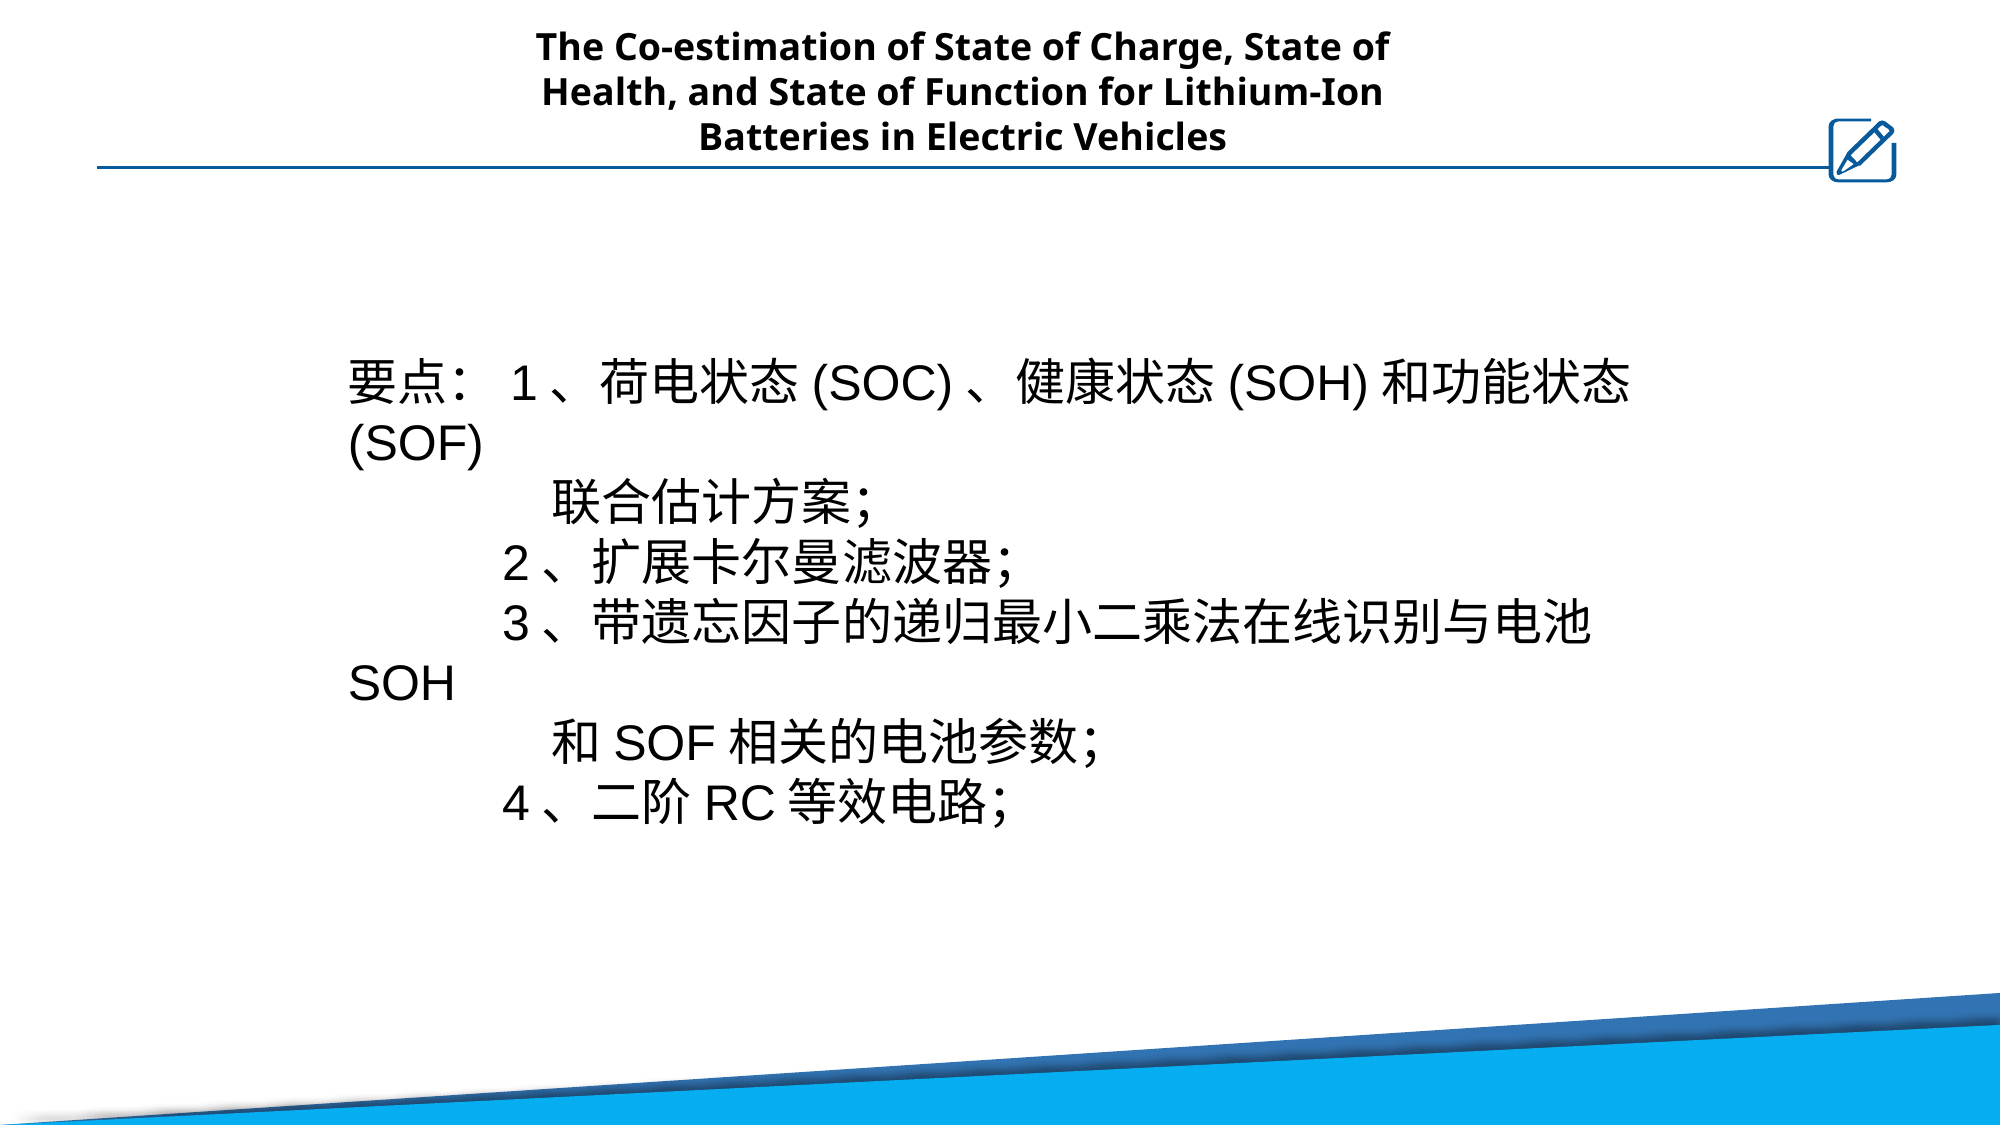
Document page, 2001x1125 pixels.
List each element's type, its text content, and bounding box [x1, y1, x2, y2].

text_box [1828, 118, 1897, 183]
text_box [0, 992, 2000, 1125]
text_box The Co-estimation of State of Charge, State of Health, and State of Function for Lithium-Ion Batteries in Electric Vehicles [463, 16, 1463, 166]
text_box 要点：1、荷电状态(SOC)、健康状态(SOH)和功能状态(SOF) 联合估计方案； 2、扩展卡尔曼滤波器； 3、带遗忘因子的递归最小二乘法在线识别与电池SOH 和SOF相关的电池参数； 4、二阶RC等效电路； [333, 342, 1718, 838]
